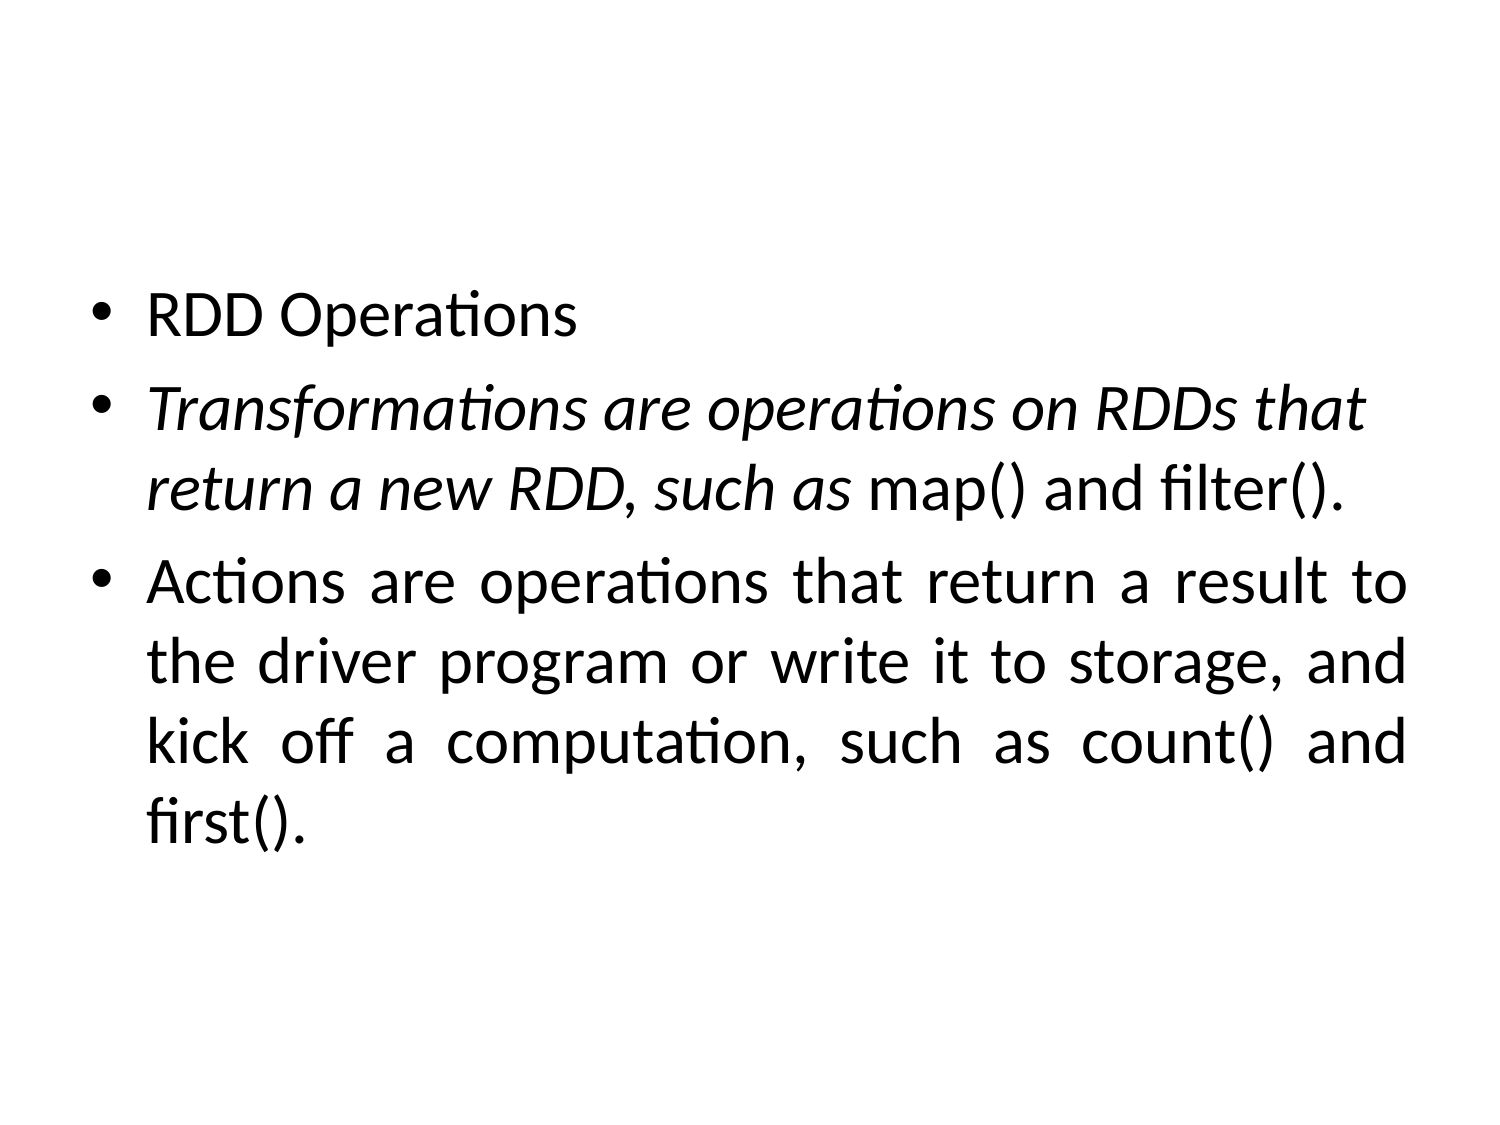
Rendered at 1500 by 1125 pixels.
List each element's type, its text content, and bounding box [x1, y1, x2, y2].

list RDD Operations Transformations are operations on RDDs that return a new RDD, such as map() and filter(). Actions are operations that return a result to the driver program or write it to storage, and kick off a computation, such as count() and first(). [75, 262, 1425, 1005]
